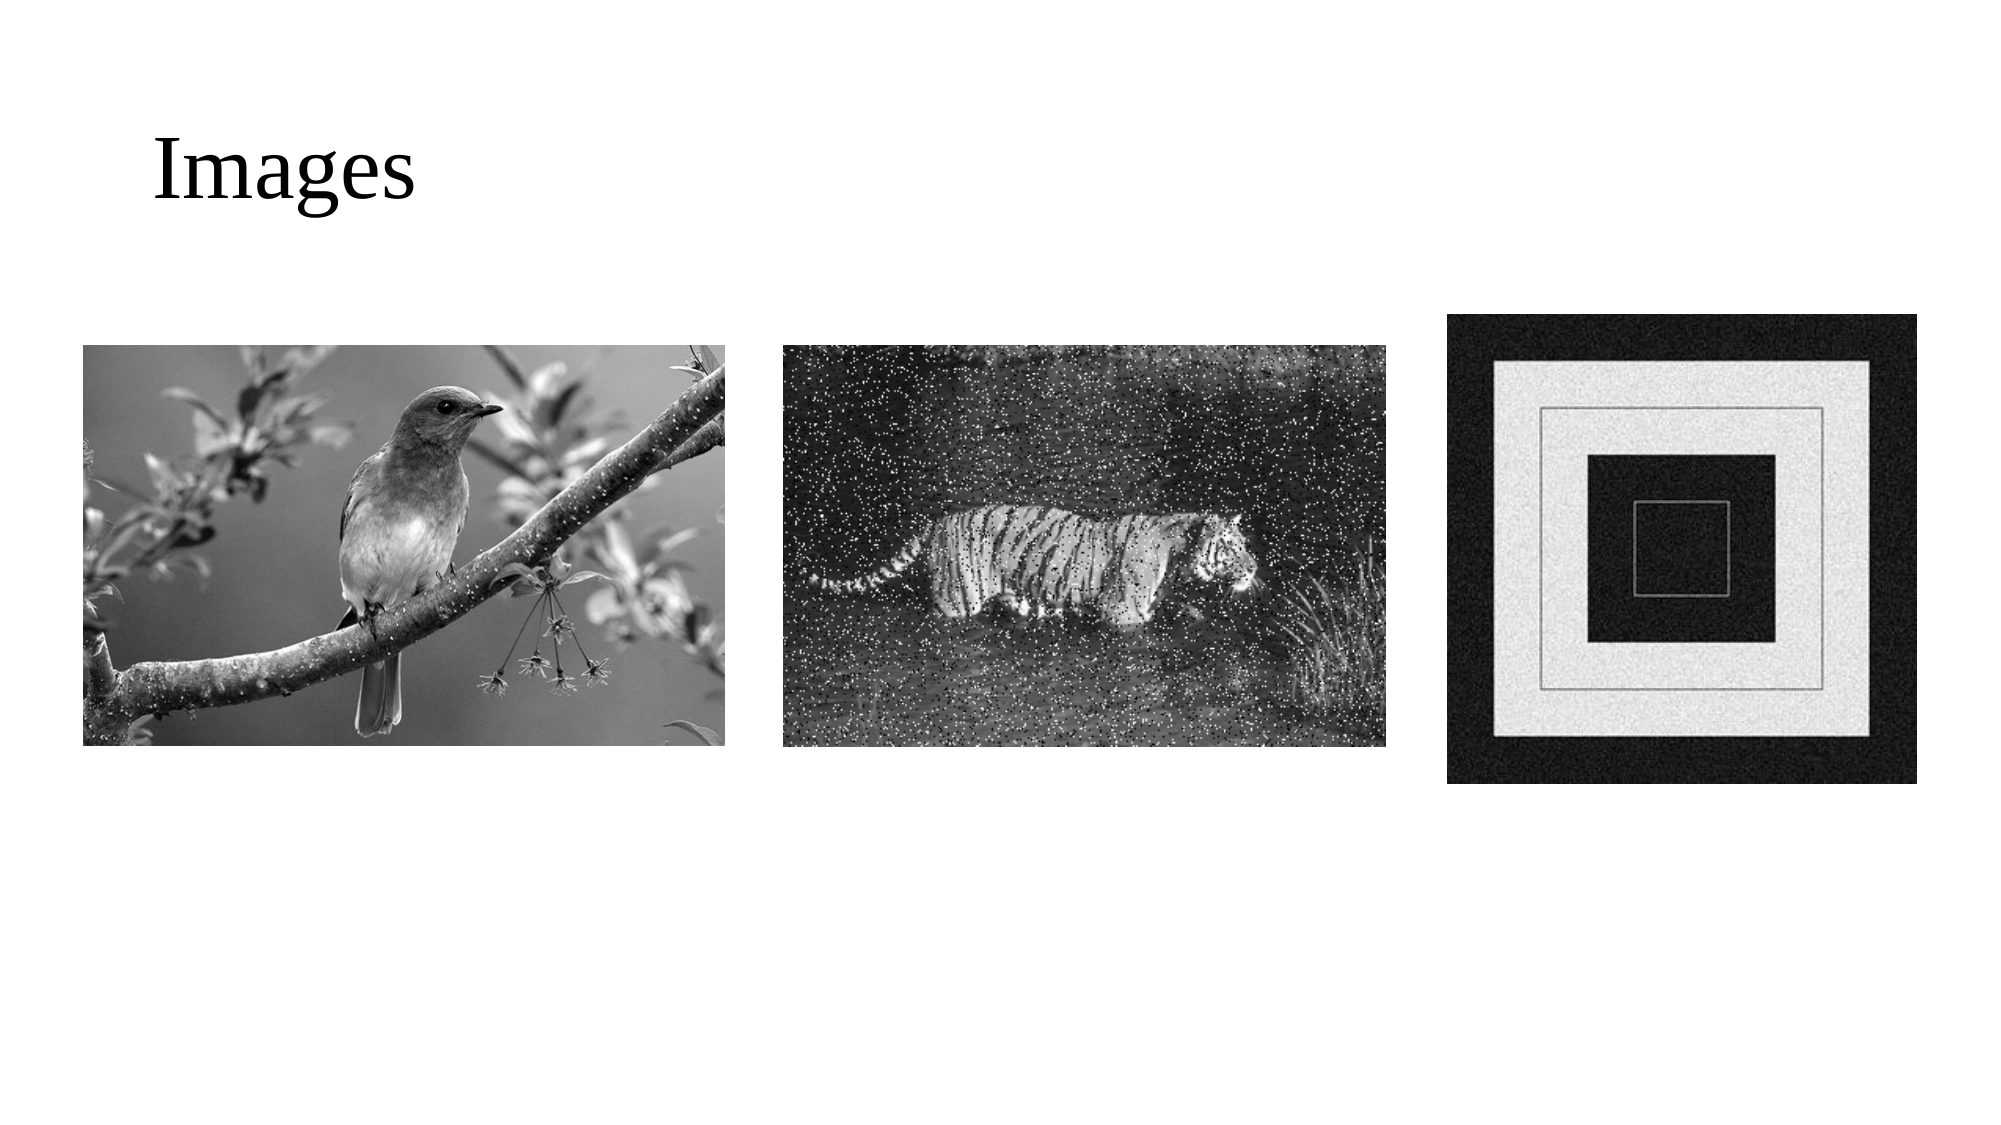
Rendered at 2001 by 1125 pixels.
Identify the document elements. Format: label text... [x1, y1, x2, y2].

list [1447, 314, 1917, 784]
picture [83, 345, 725, 746]
title Images [137, 59, 1863, 278]
picture [783, 345, 1386, 747]
